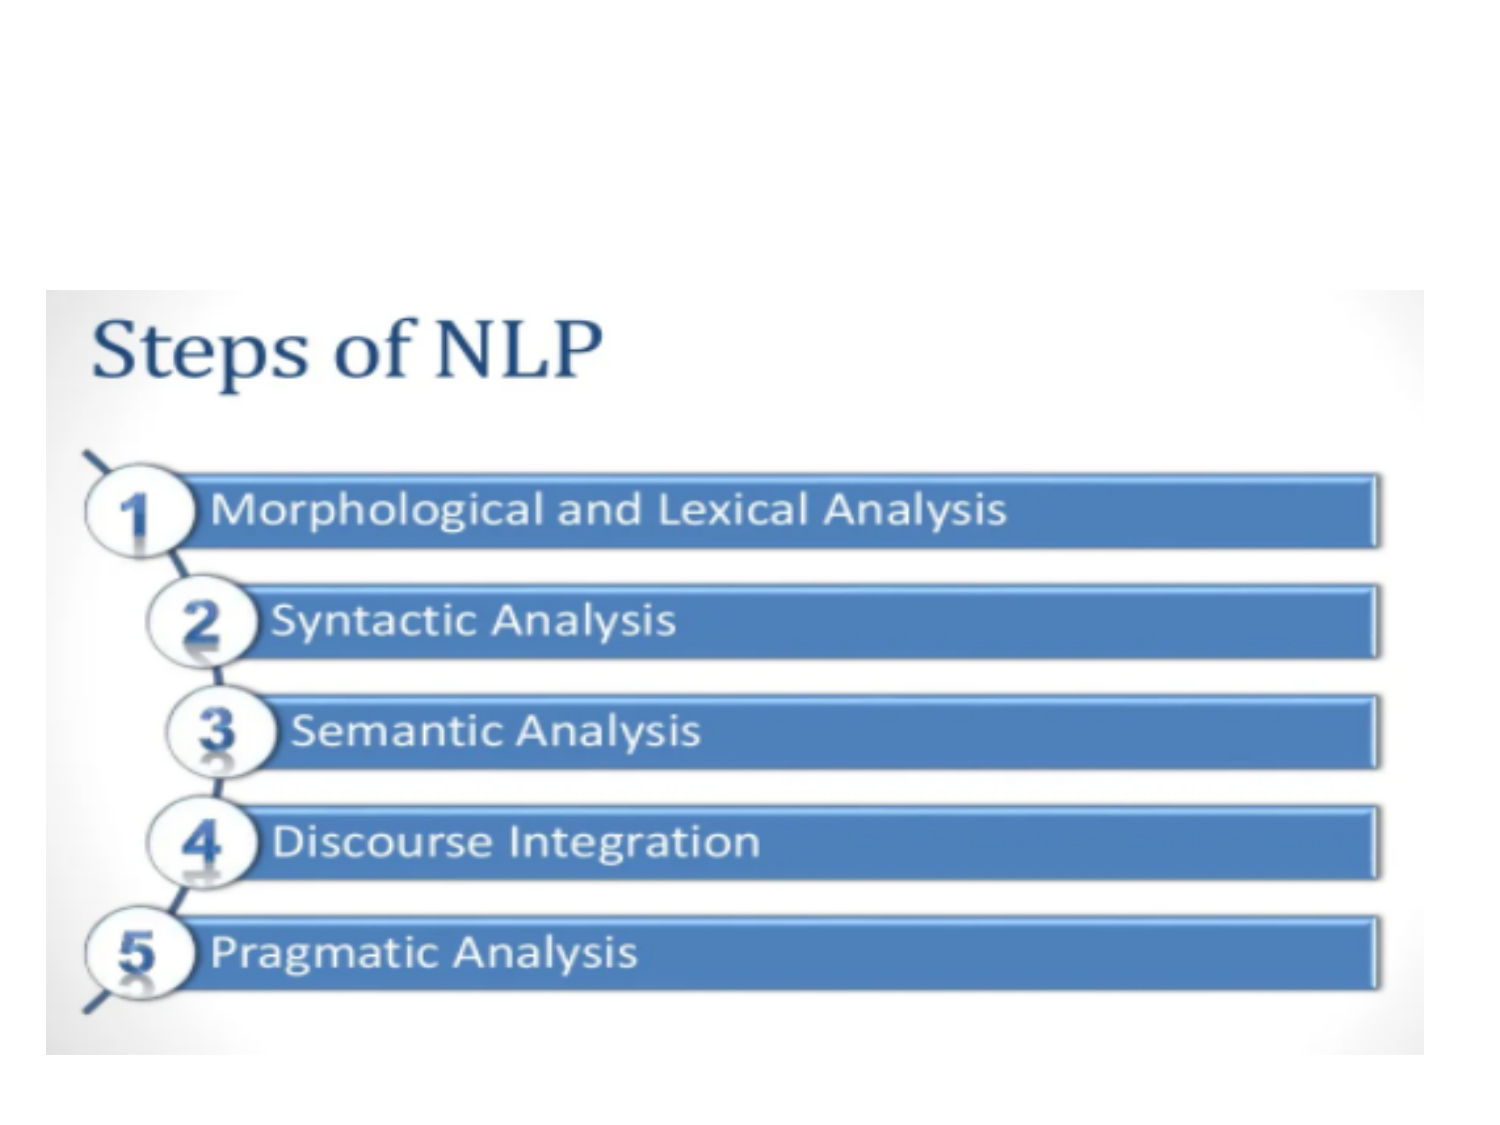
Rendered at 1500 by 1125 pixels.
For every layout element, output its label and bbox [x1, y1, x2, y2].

picture [46, 290, 1425, 1055]
